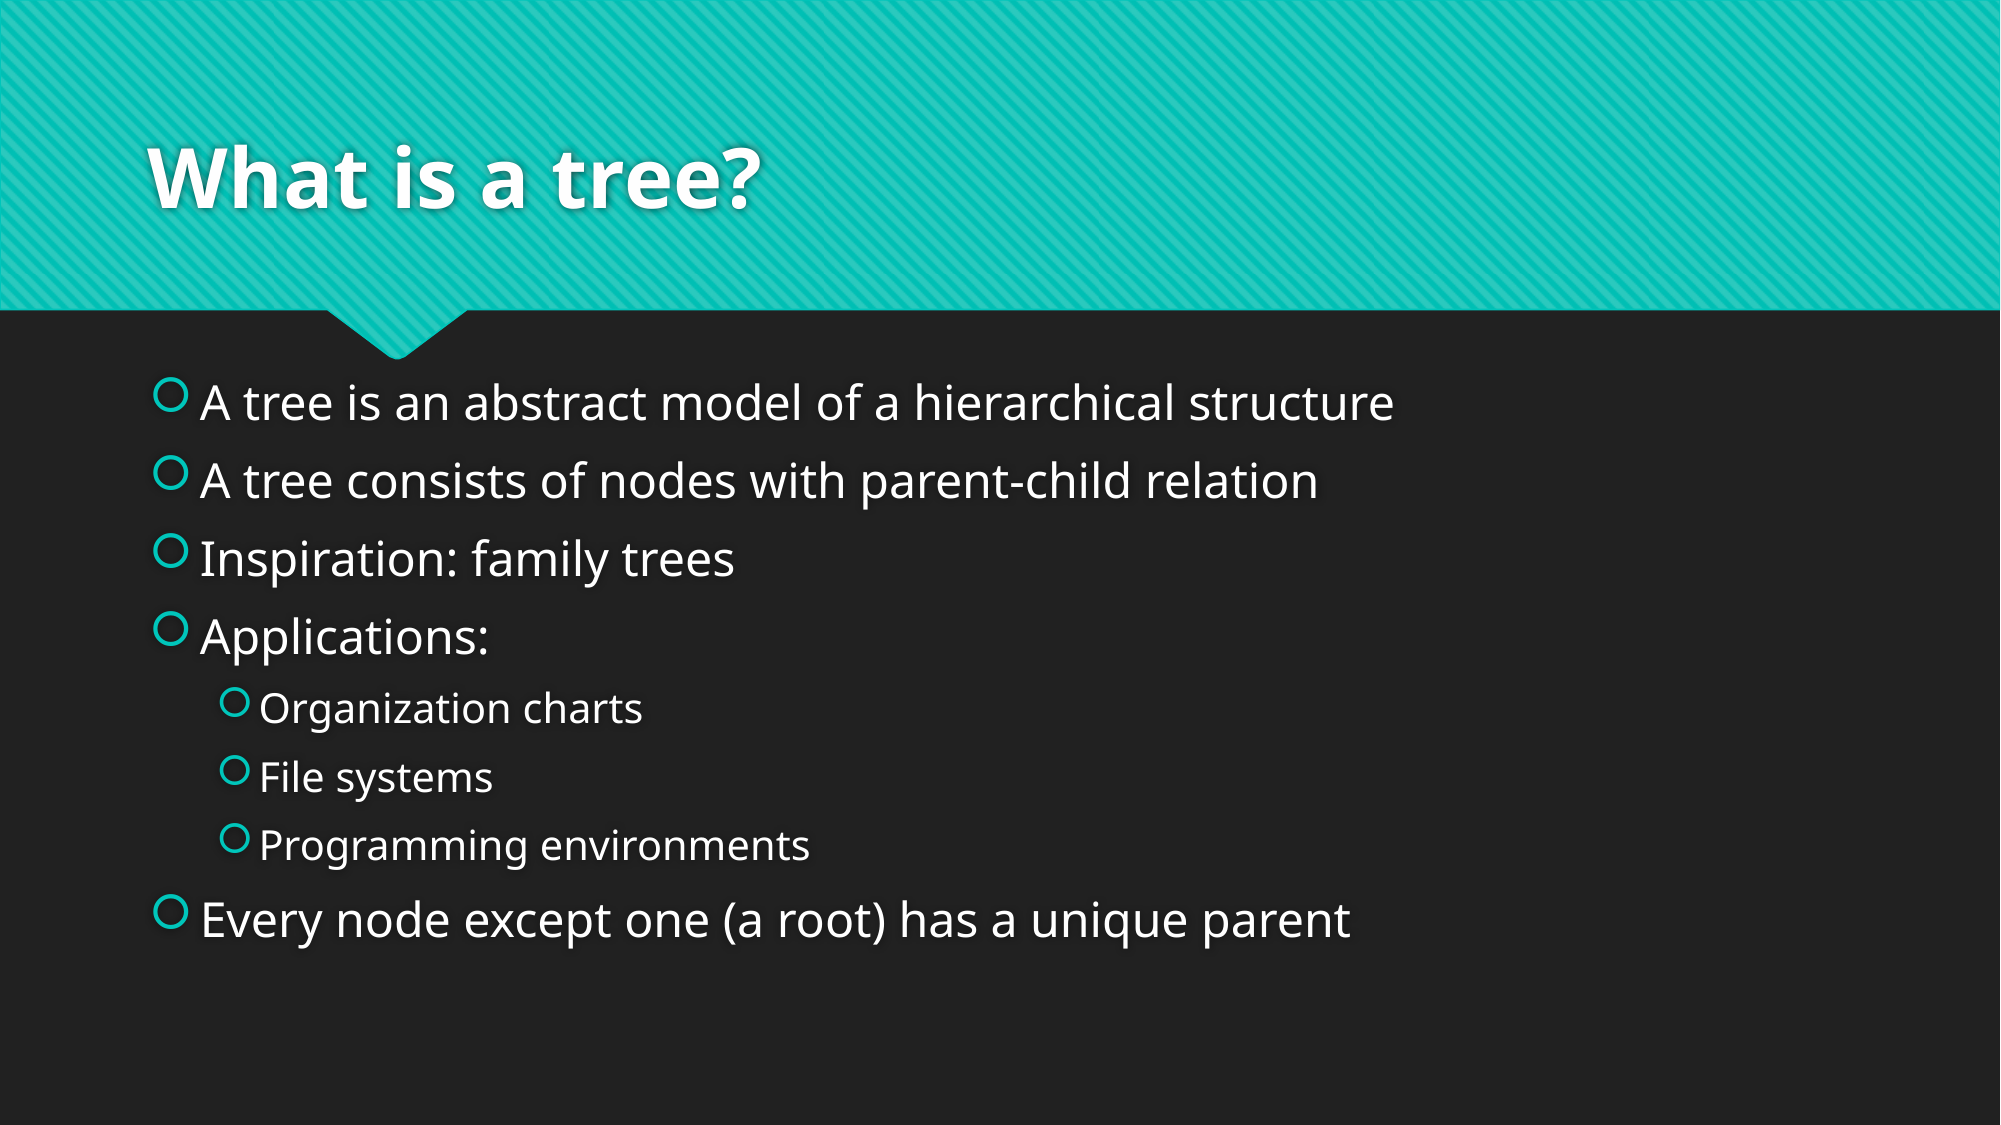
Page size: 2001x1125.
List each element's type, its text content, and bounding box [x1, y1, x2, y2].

list A tree is an abstract model of a hierarchical structure A tree consists of nodes with parent-child relation Inspiration: family trees Applications: Organization charts File systems Programming environments Every node except one (a root) has a unique parent [134, 364, 1866, 962]
title What is a tree? [132, 73, 1868, 233]
